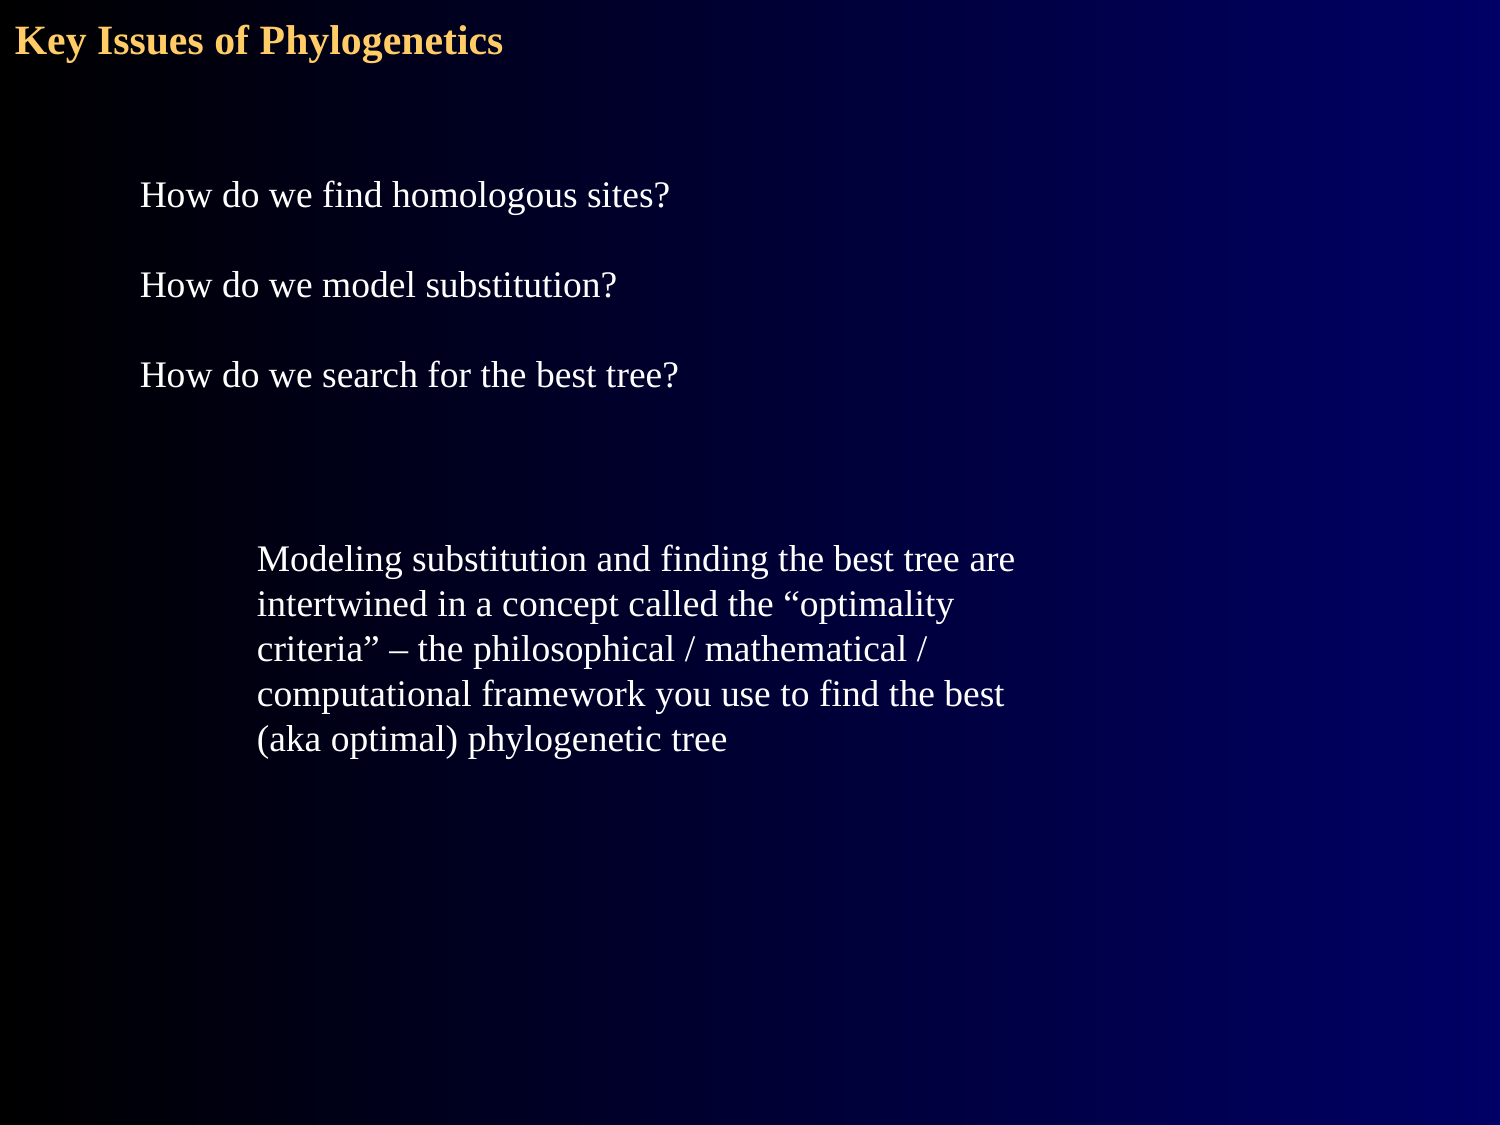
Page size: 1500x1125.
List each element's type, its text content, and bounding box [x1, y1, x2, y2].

text_box Key Issues of Phylogenetics [0, 0, 1275, 75]
text_box Modeling substitution and finding the best tree are intertwined in a concept called the “optimality criteria” – the philosophical / mathematical / computational framework you use to find the best (aka optimal) phylogenetic tree [242, 527, 1067, 767]
text_box How do we find homologous sites? How do we model substitution? How do we search for the best tree? [124, 162, 950, 403]
